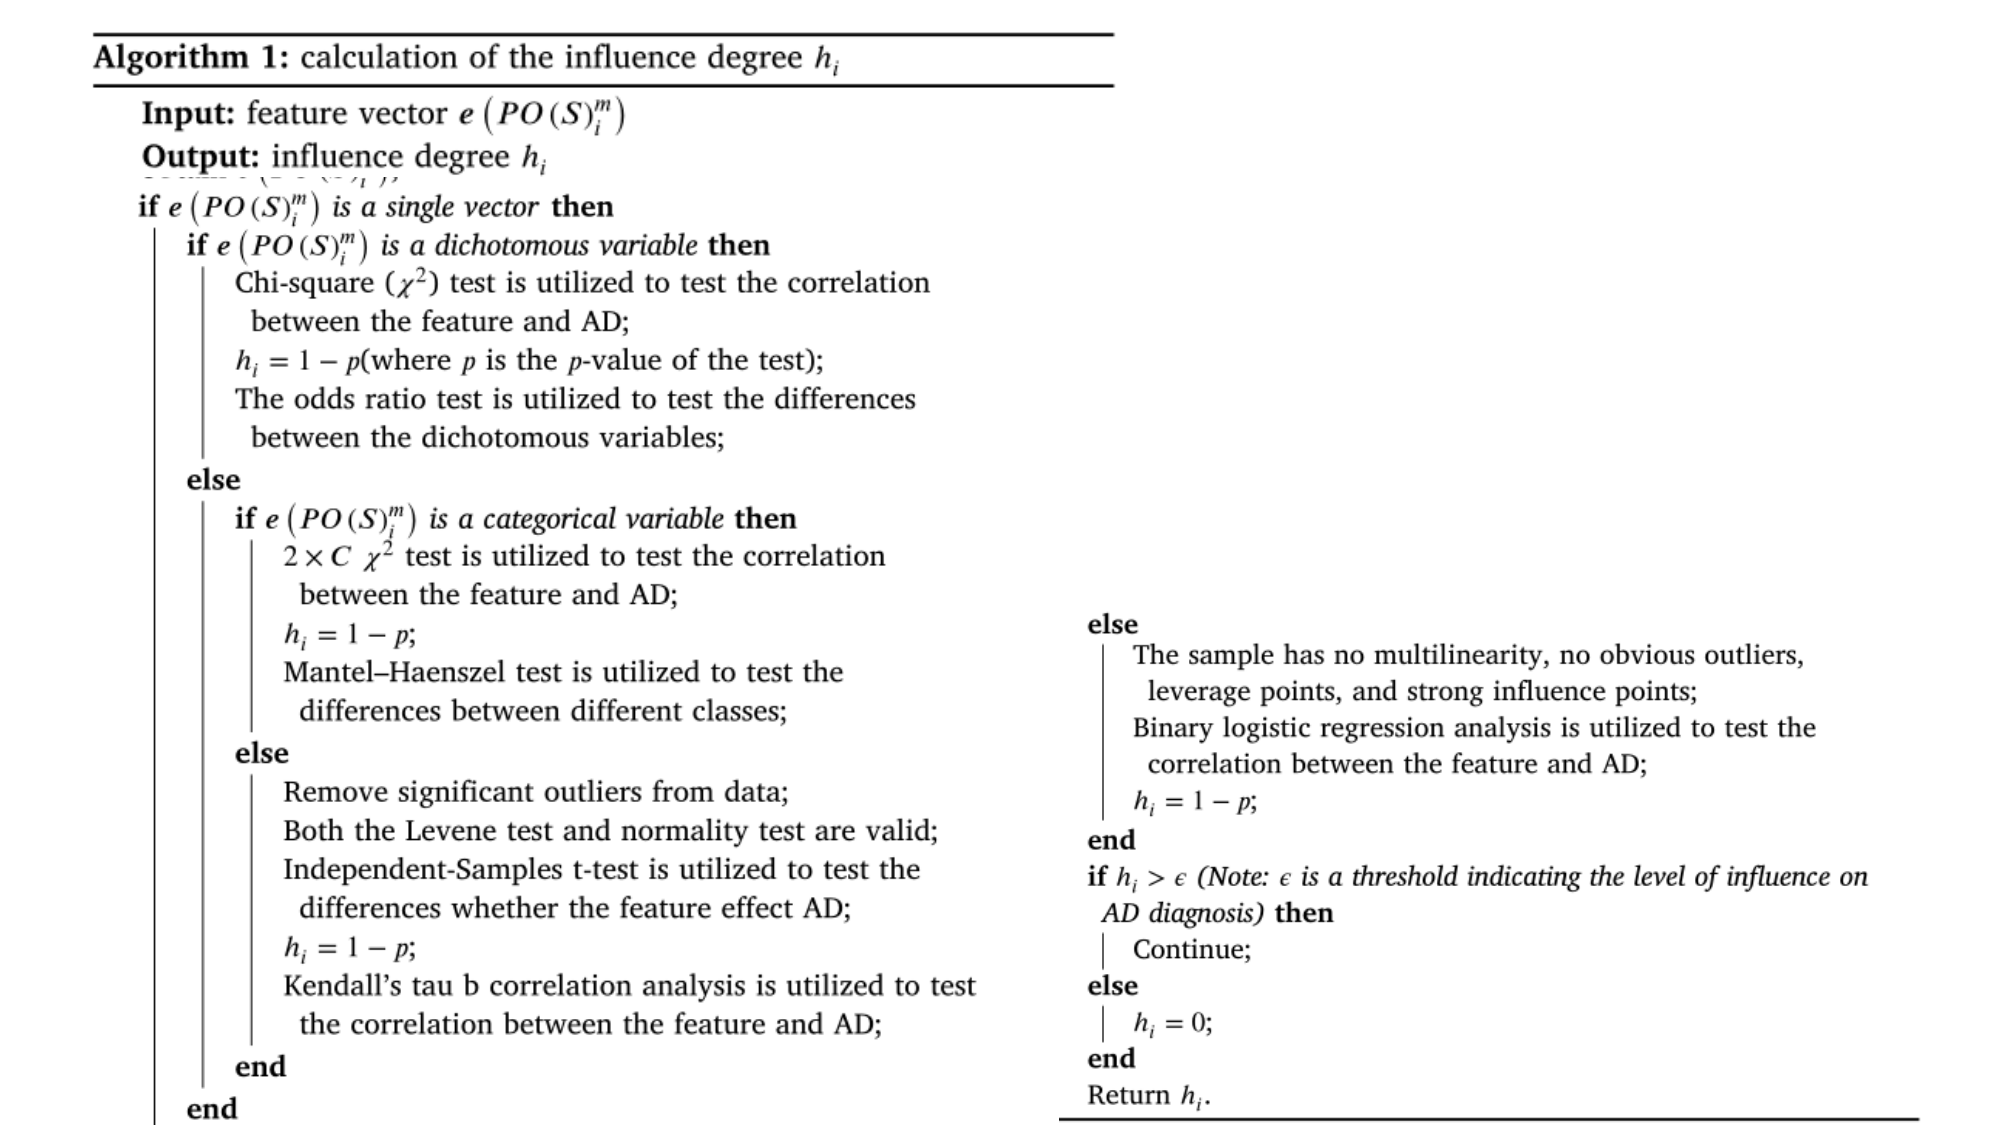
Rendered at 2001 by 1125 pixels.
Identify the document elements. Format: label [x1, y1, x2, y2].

picture [117, 177, 1942, 1125]
list [63, 0, 1139, 187]
